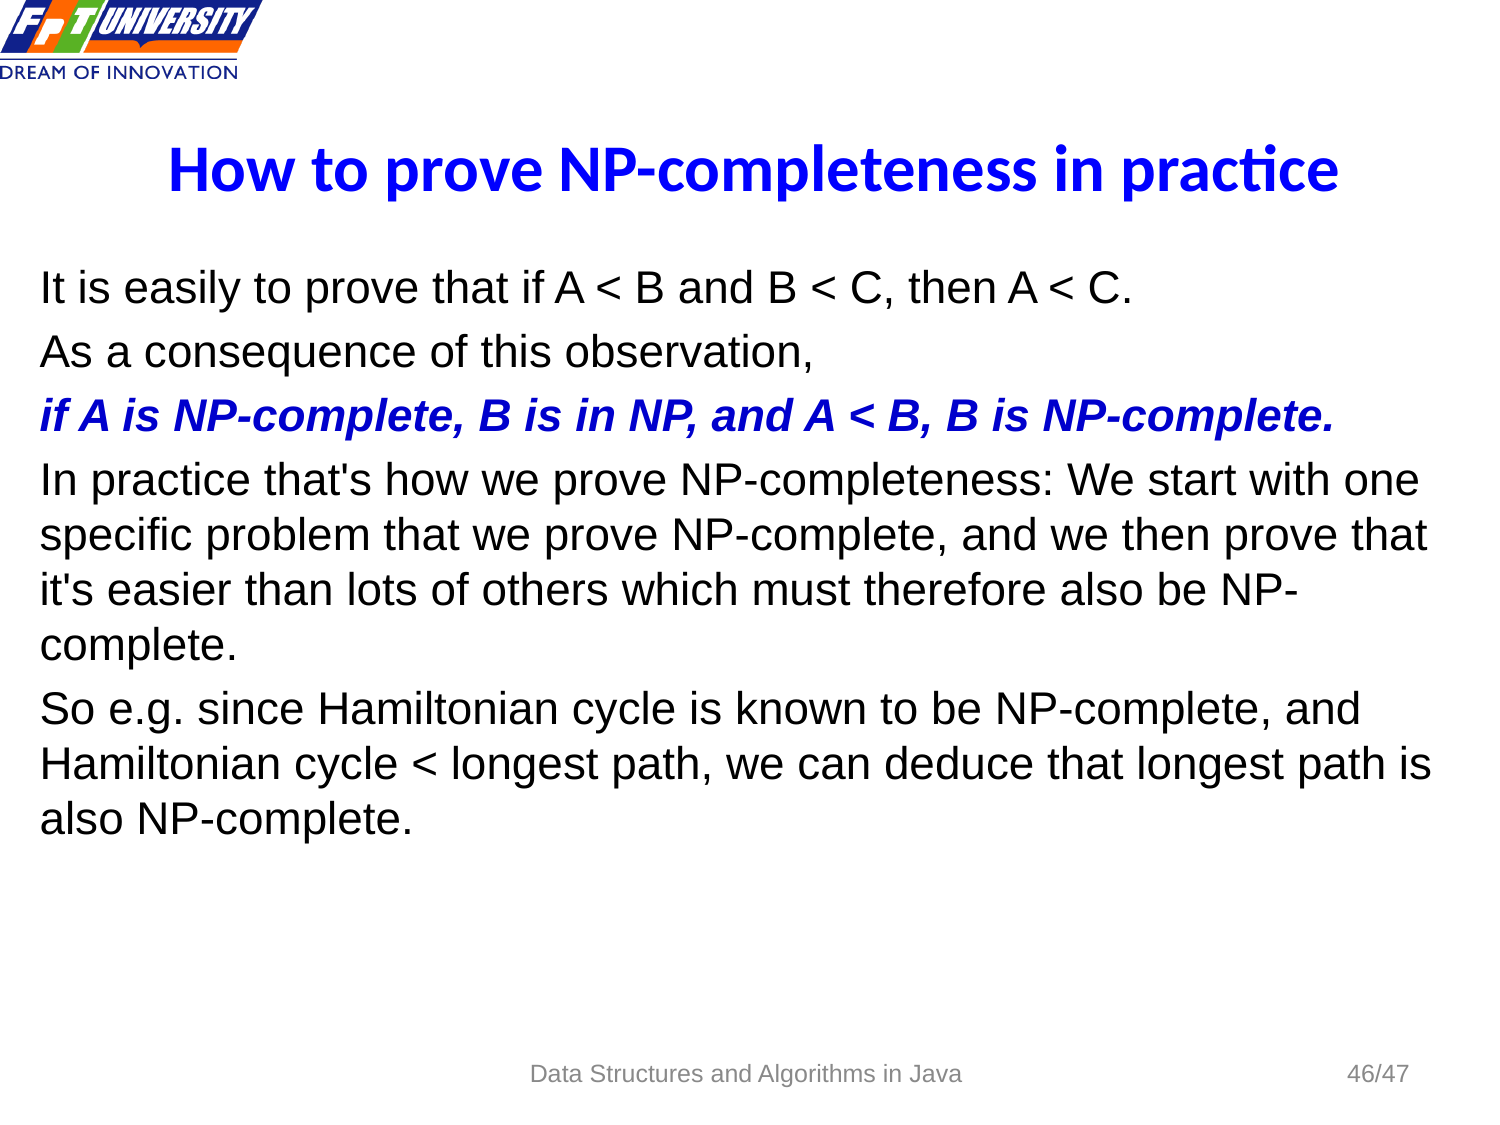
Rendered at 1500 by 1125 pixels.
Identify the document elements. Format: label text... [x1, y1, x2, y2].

text_box It is easily to prove that if A < B and B < C, then A < C. As a consequence of this observation, if A is NP-complete, B is in NP, and A < B, B is NP-complete. In practice that's how we prove NP-completeness: We start with one specific problem that we prove NP-complete, and we then prove that it's easier than lots of others which must therefore also be NP-complete. So e.g. since Hamiltonian cycle is known to be NP-complete, and Hamiltonian cycle < longest path, we can deduce that longest path is also NP-complete. [24, 249, 1463, 852]
slide_number 46/47 [1074, 1042, 1425, 1103]
picture [0, 0, 263, 79]
footer Data Structures and Algorithms in Java [474, 1042, 1025, 1103]
title How to prove NP-completeness in practice [62, 63, 1463, 249]
